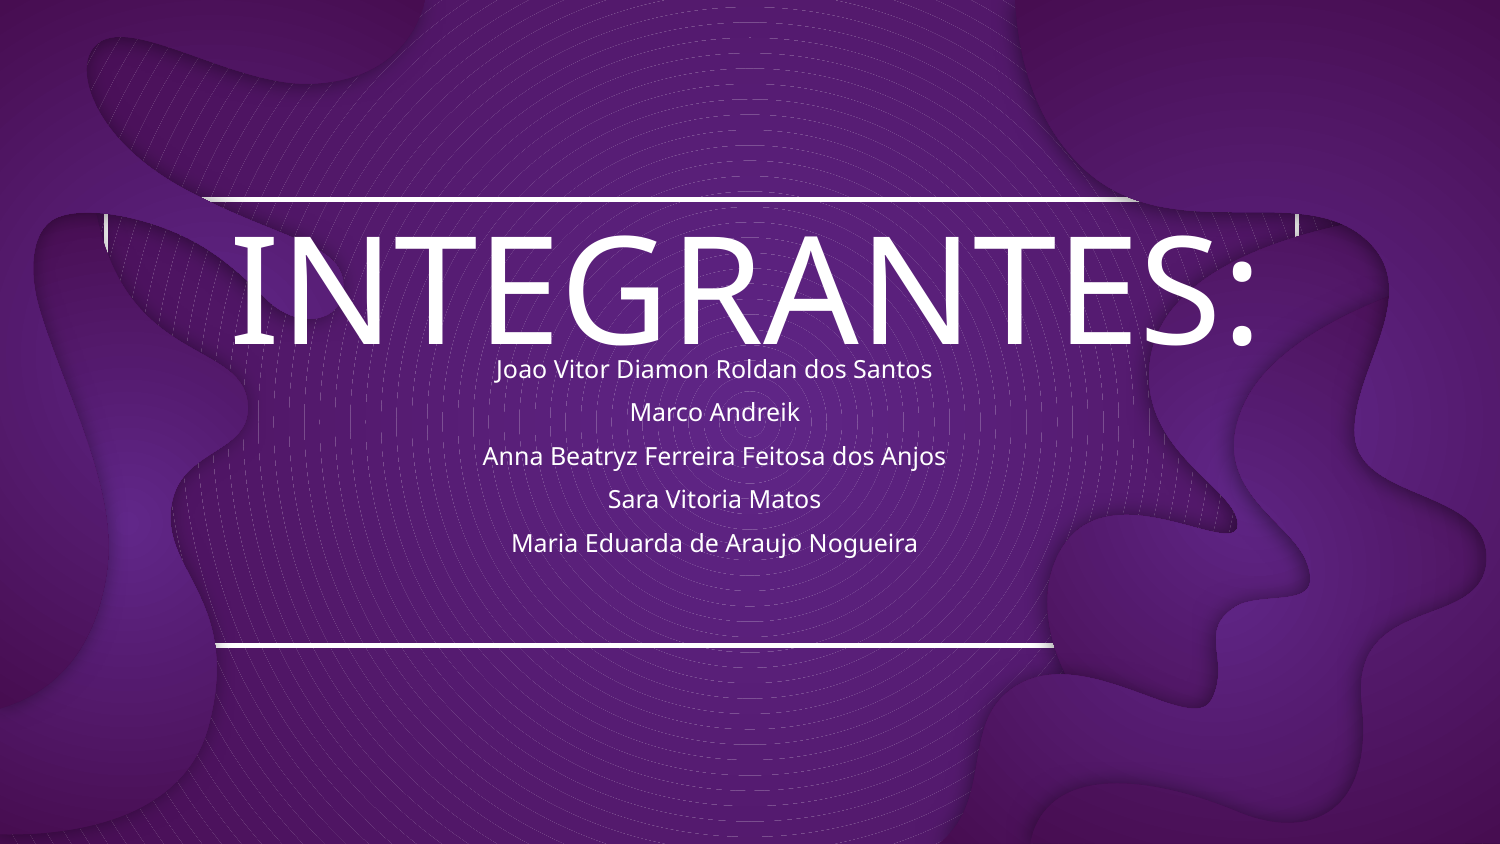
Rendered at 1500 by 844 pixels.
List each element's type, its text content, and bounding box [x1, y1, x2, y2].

title INTEGRANTES: [202, 178, 1291, 383]
subtitle Joao Vitor Diamon Roldan dos Santos Marco Andreik Anna Beatryz Ferreira Feitosa dos Anjos Sara Vitoria Matos Maria Eduarda de Araujo Nogueira [431, 351, 999, 414]
